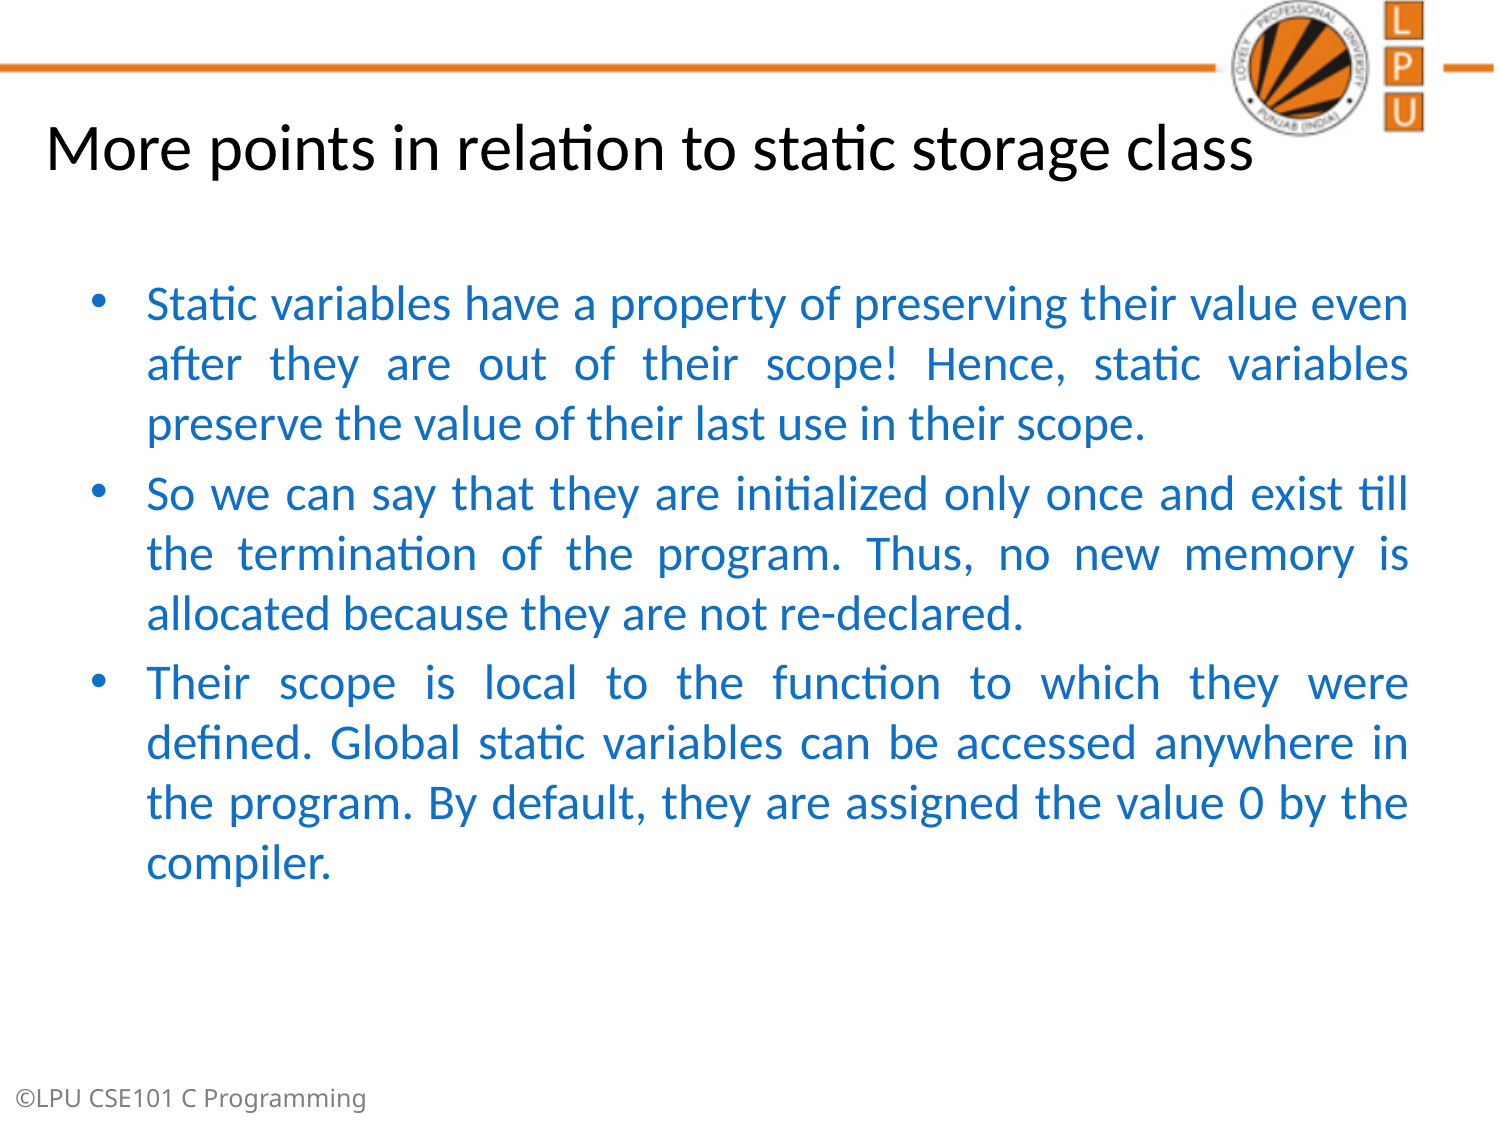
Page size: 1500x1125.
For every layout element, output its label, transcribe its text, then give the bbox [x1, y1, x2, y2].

title More points in relation to static storage class [0, 50, 1325, 238]
picture [0, 0, 1497, 155]
list Static variables have a property of preserving their value even after they are out of their scope! Hence, static variables preserve the value of their last use in their scope. So we can say that they are initialized only once and exist till the termination of the program. Thus, no new memory is allocated because they are not re-declared. Their scope is local to the function to which they were defined. Global static variables can be accessed anywhere in the program. By default, they are assigned the value 0 by the compiler. [75, 262, 1425, 1005]
